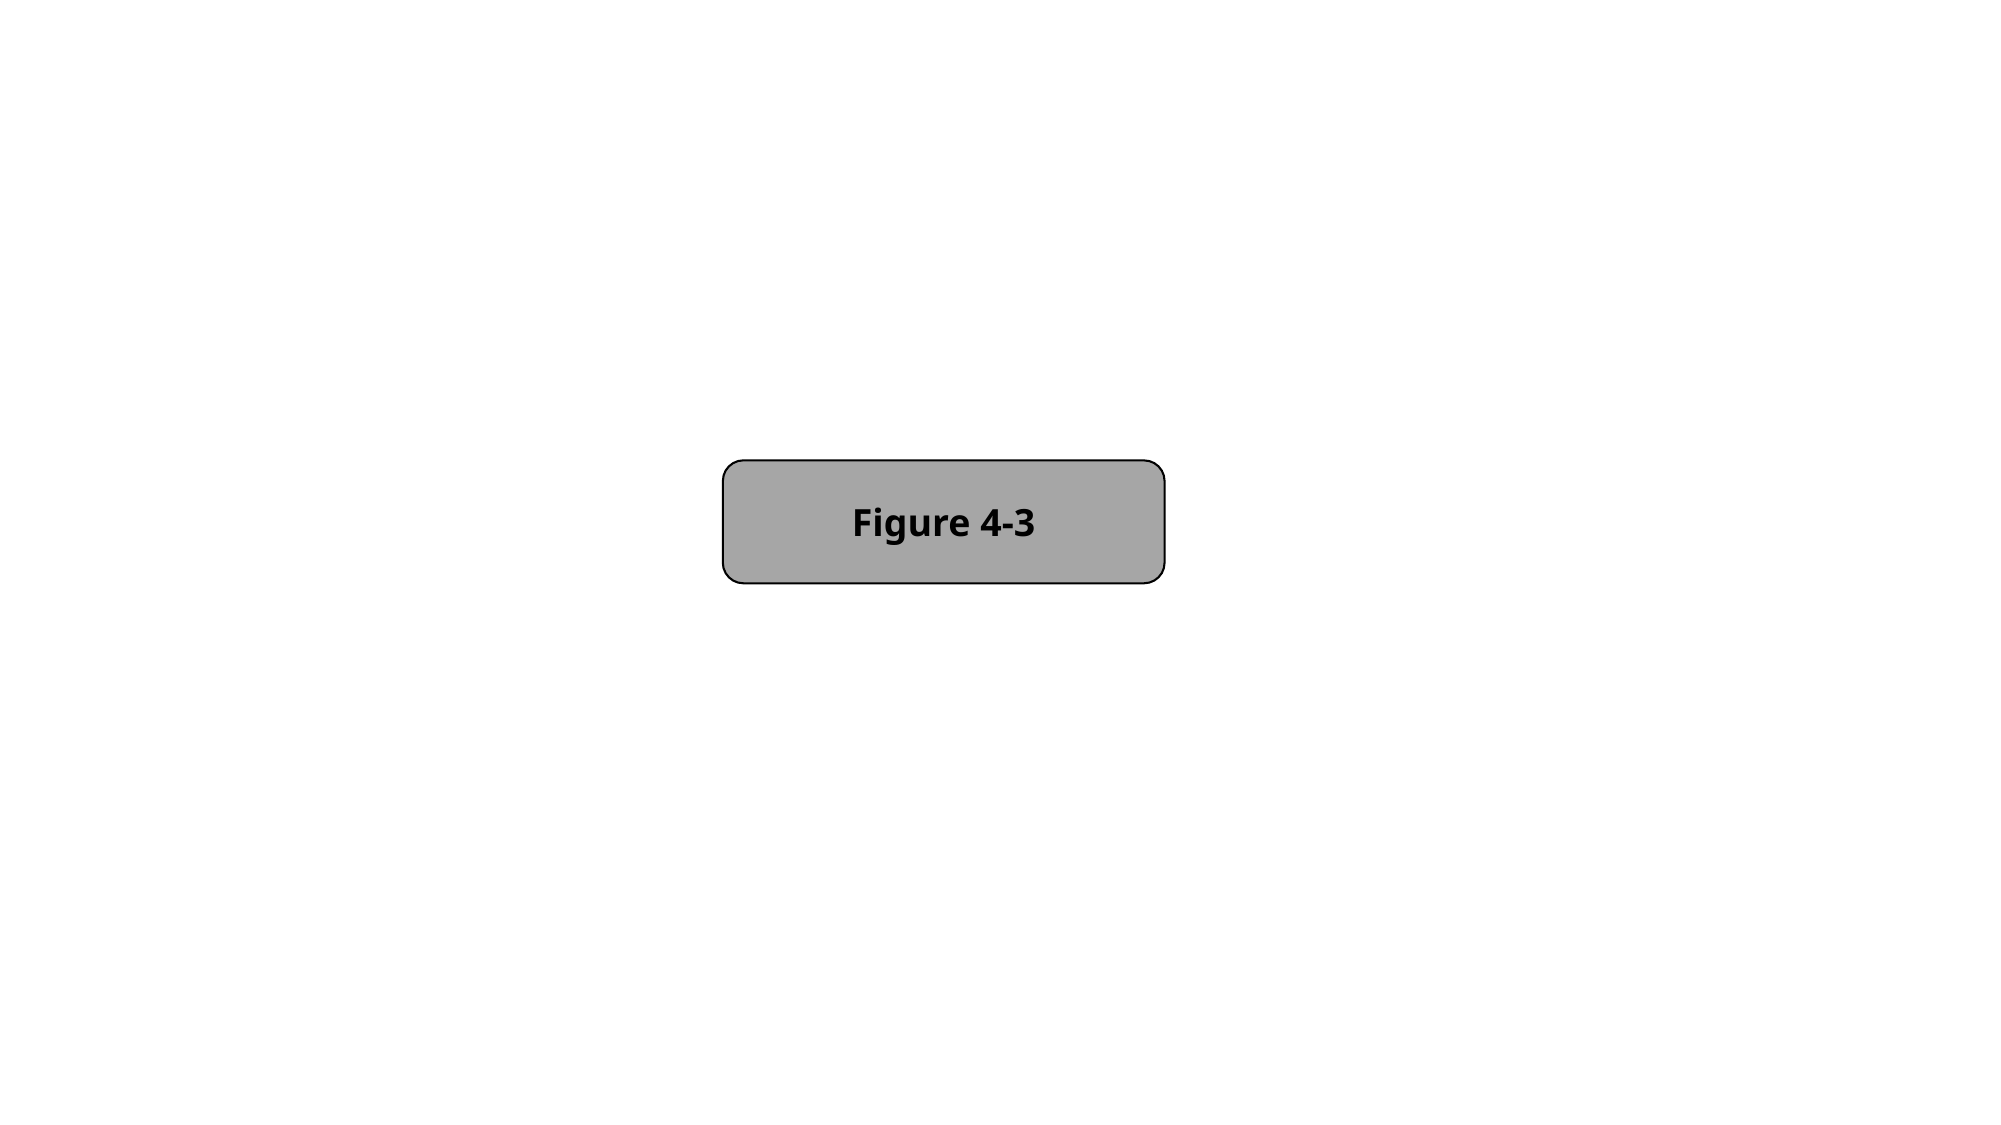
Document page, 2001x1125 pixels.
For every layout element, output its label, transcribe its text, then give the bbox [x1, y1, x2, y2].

text_box Figure 4-3 [721, 459, 1166, 585]
